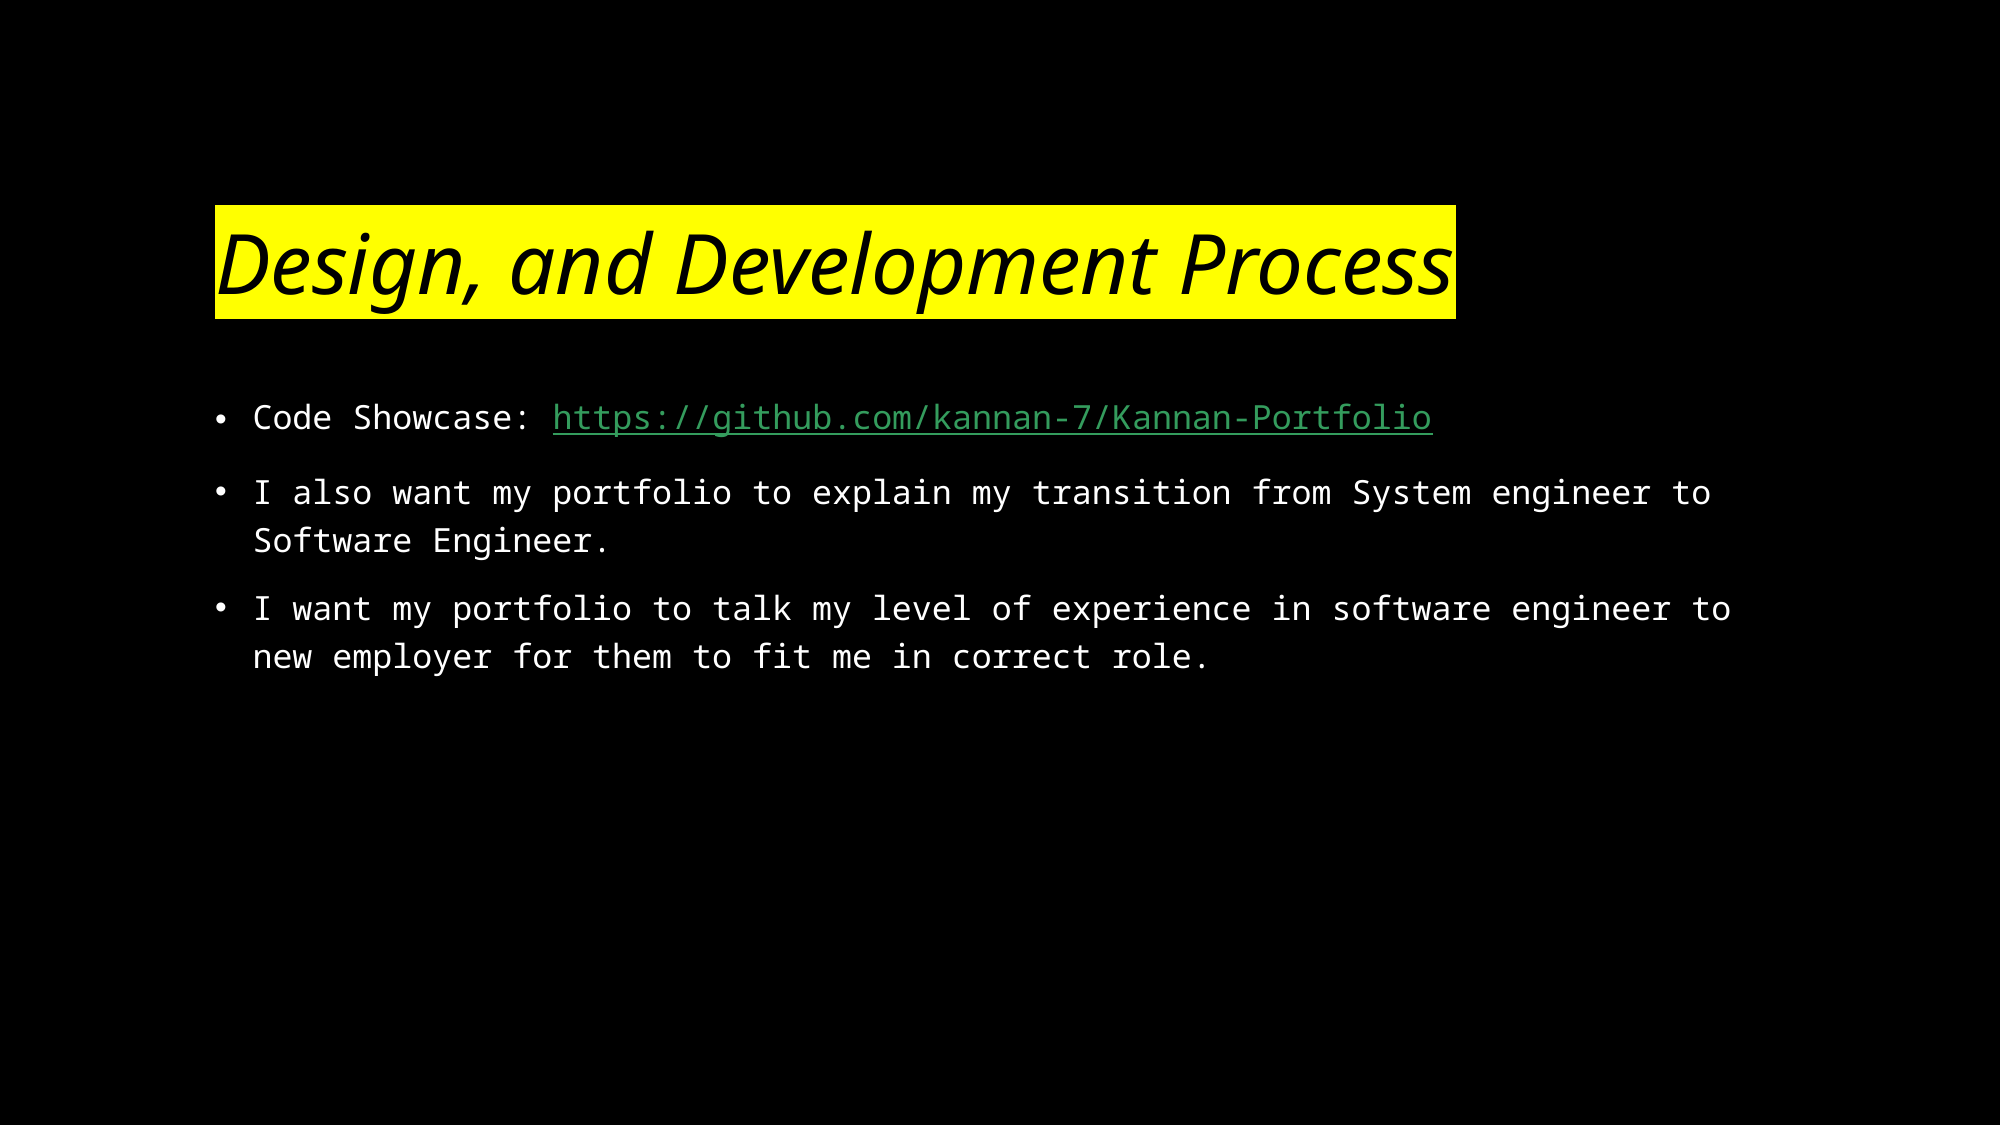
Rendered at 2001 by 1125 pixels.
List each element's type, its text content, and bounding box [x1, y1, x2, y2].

list Code Showcase: https://github.com/kannan-7/Kannan-Portfolio I also want my portfolio to explain my transition from System engineer to Software Engineer. I want my portfolio to talk my level of experience in software engineer to new employer for them to fit me in correct role. [200, 380, 1758, 1038]
title Design, and Development Process [200, 59, 1758, 319]
